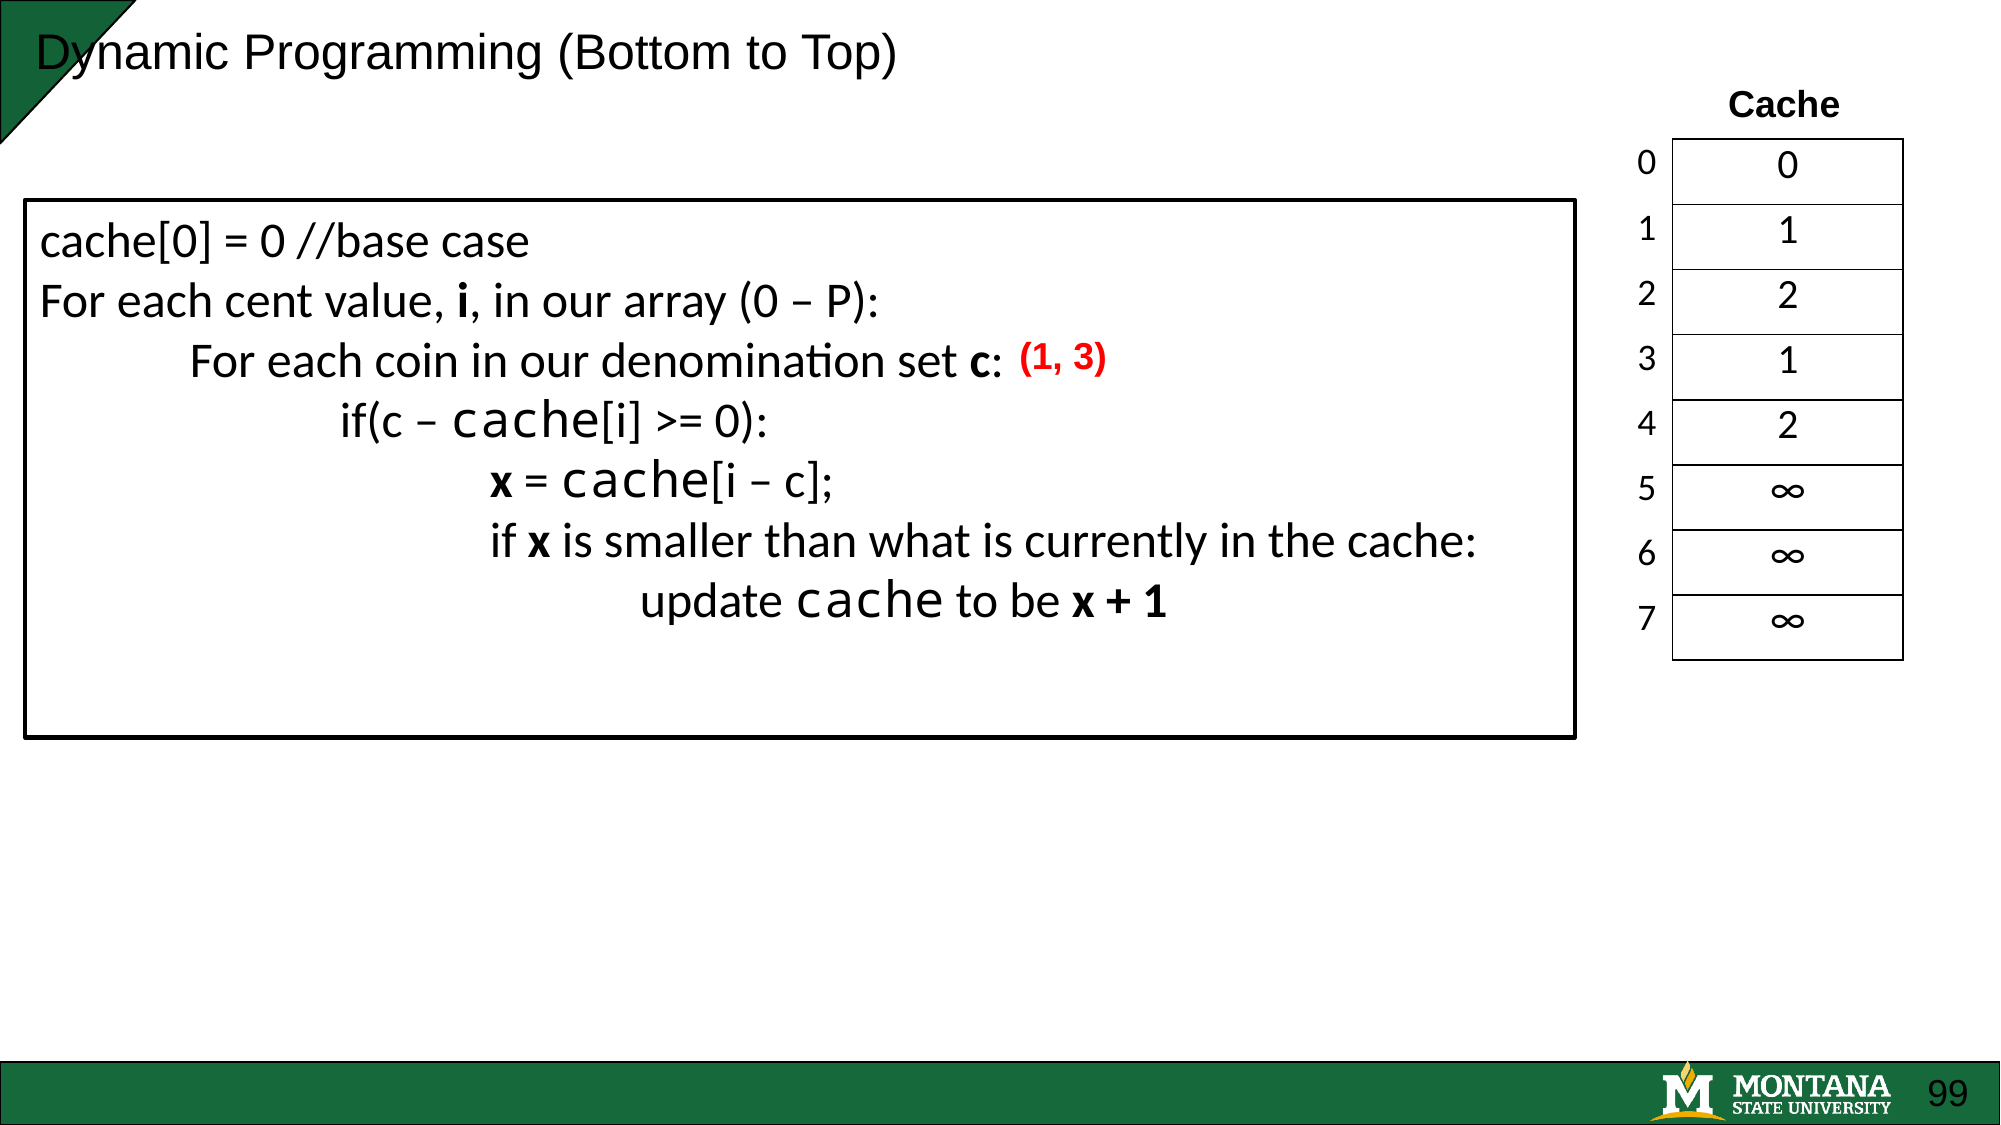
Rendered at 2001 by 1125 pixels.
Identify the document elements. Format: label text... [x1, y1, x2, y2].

table_cell 3 [1623, 335, 1672, 400]
table_cell 1 [1673, 335, 1902, 399]
table_cell 2 [1623, 269, 1672, 335]
text_box cache[0] = 0 //base case For each cent value, i, in our array (0 – P): For each coin in our denomination set c: if(c – cache[i] >= 0): x = cache[i – c]; if x is smaller than what is currently in the cache: update cache to be x + 1 [23, 198, 1577, 740]
picture [1649, 1060, 1892, 1122]
text_box Dynamic Programming (Bottom to Top) [20, 12, 914, 88]
text_box Cache [1713, 72, 1856, 133]
table_header 0 [1623, 139, 1672, 204]
table_cell 6 [1623, 530, 1672, 595]
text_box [0, 1060, 1648, 1125]
table_header 0 [1673, 140, 1902, 204]
table_cell ∞ [1673, 466, 1902, 529]
table_cell 5 [1623, 465, 1672, 530]
text_box (1, 3) [1004, 324, 1122, 385]
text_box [1892, 1060, 2000, 1125]
table_cell 1 [1673, 205, 1902, 269]
table_cell 1 [1623, 204, 1672, 269]
table_cell 2 [1673, 401, 1902, 464]
table_cell ∞ [1673, 596, 1902, 659]
table_cell ∞ [1673, 531, 1902, 594]
table_cell 4 [1623, 400, 1672, 465]
table_cell 2 [1673, 270, 1902, 334]
table_cell 7 [1623, 595, 1672, 660]
